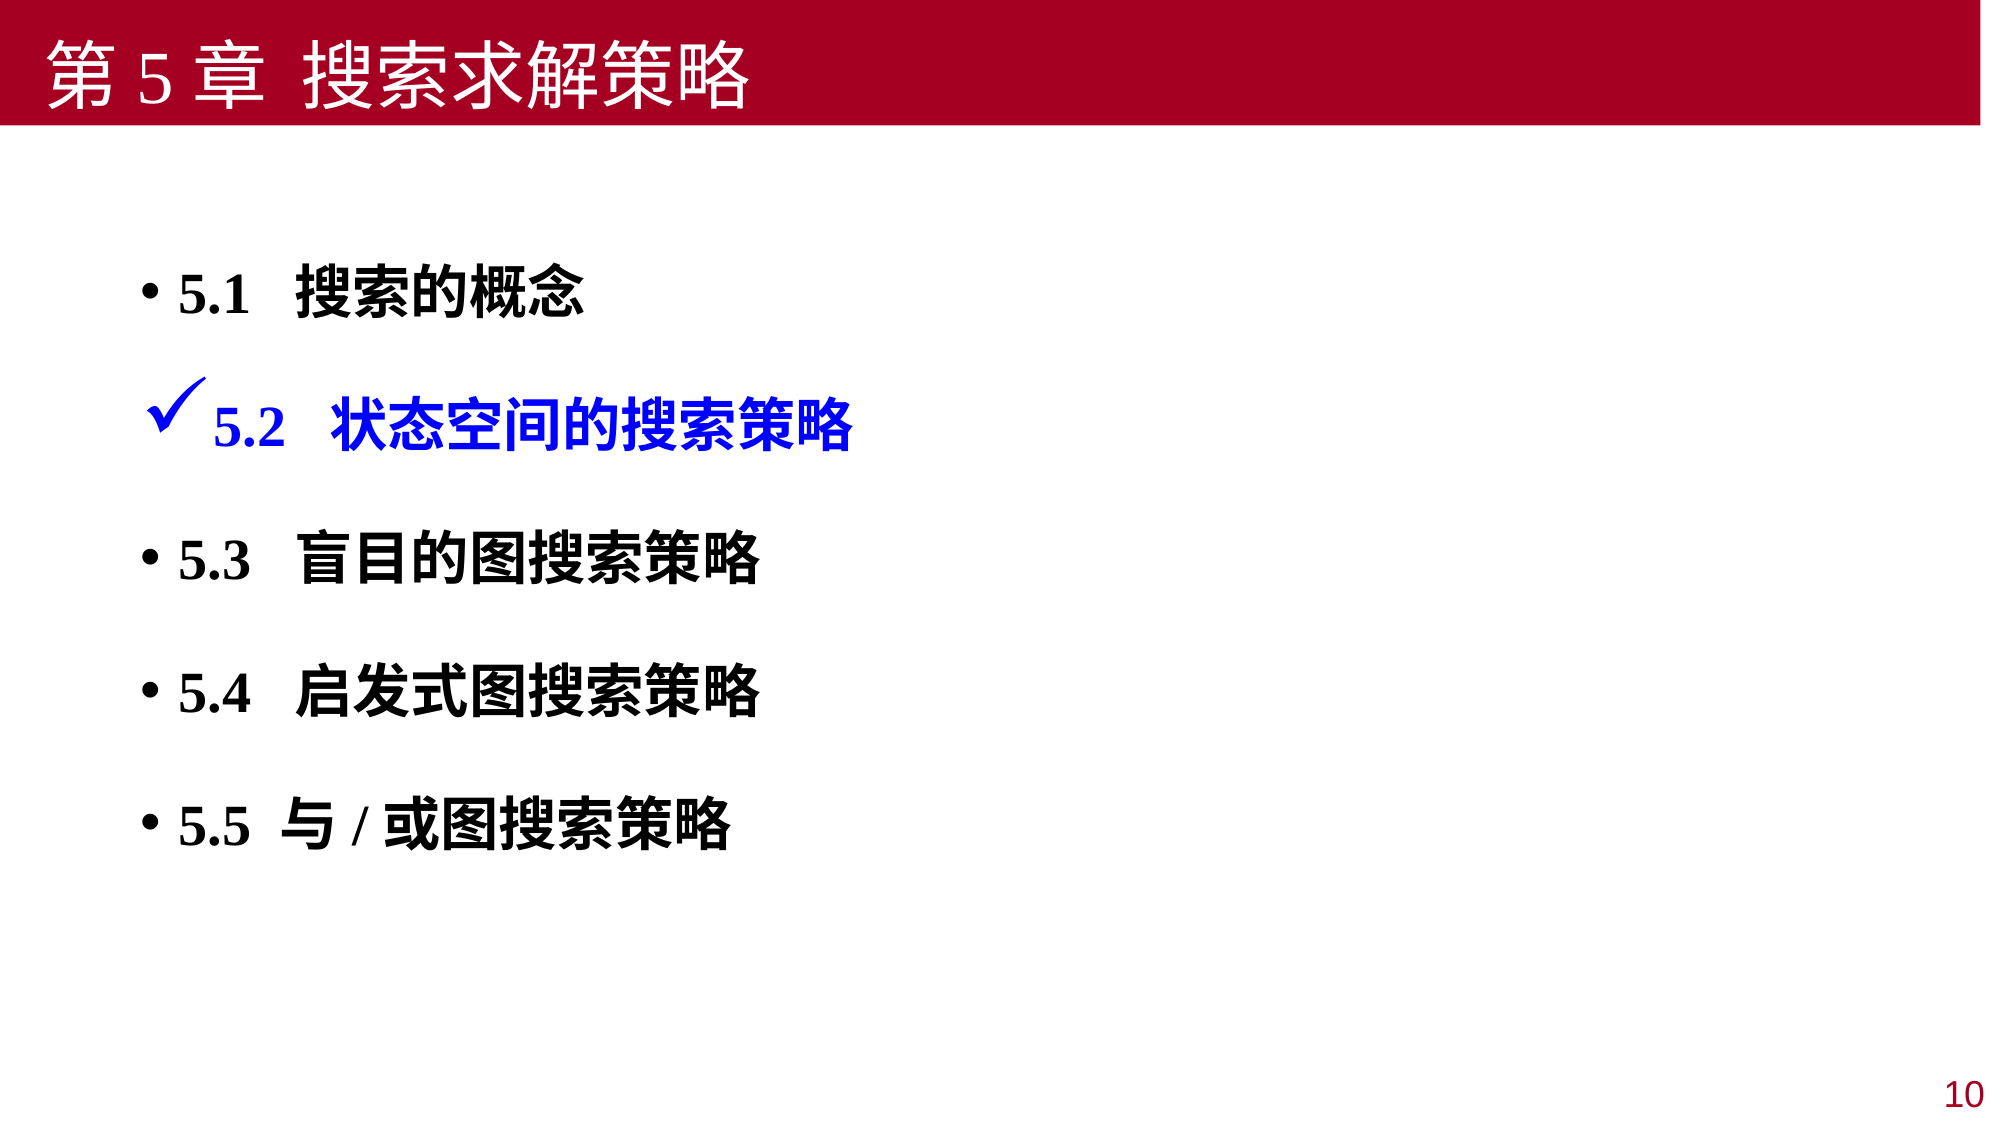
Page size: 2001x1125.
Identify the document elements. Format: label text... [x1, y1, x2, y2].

list 5.1 搜索的概念 5.2 状态空间的搜索策略 5.3 盲目的图搜索策略 5.4 启发式图搜索策略 5.5 与/或图搜索策略 [125, 206, 1816, 1092]
text_box 第5章 搜索求解策略 [0, 0, 1981, 126]
slide_number 10 [1566, 1062, 2000, 1122]
